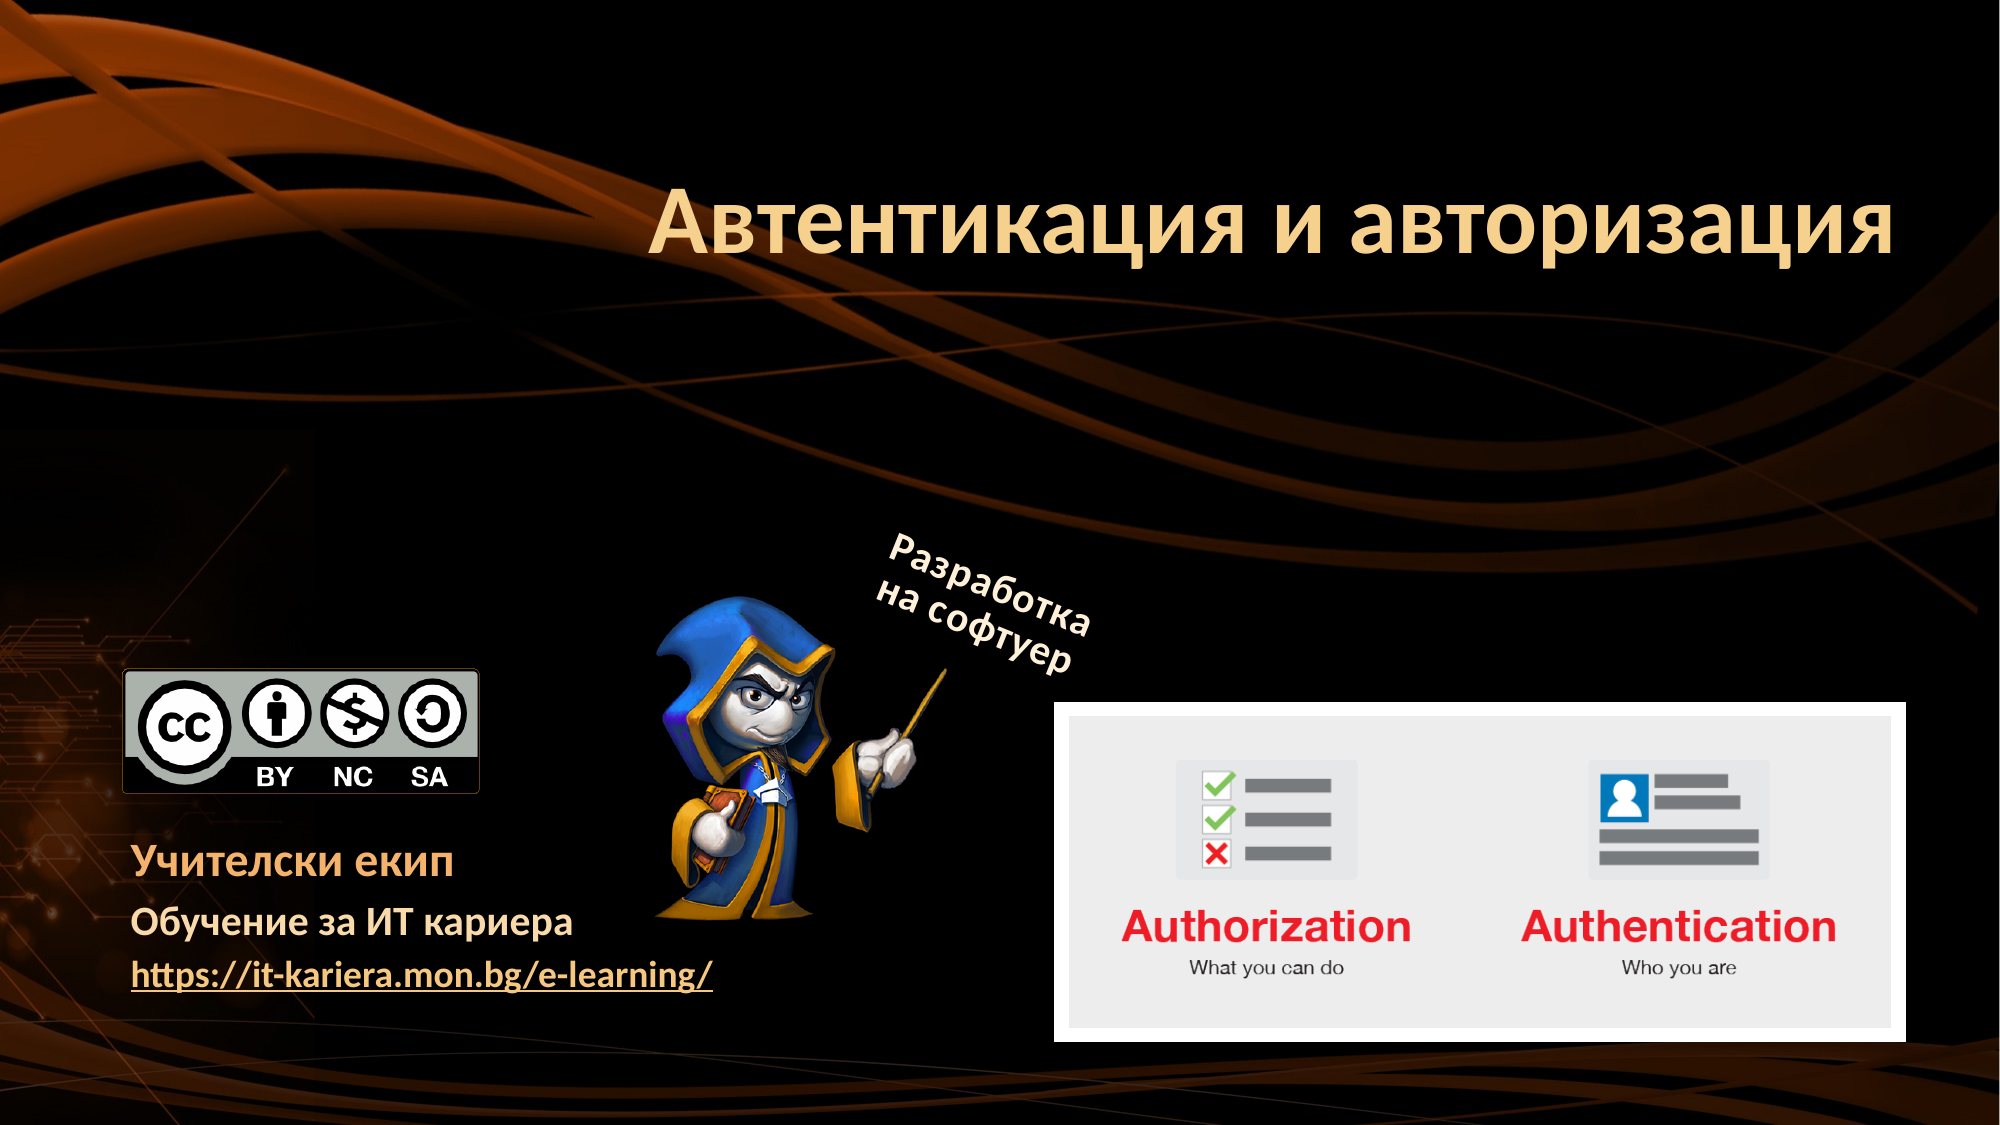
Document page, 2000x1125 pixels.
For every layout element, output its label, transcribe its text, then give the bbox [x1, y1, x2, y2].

text_box [574, 314, 1898, 534]
picture [0, 0, 2000, 1125]
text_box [122, 556, 1110, 1009]
text_box Автентикация и авторизация [479, 124, 1898, 318]
